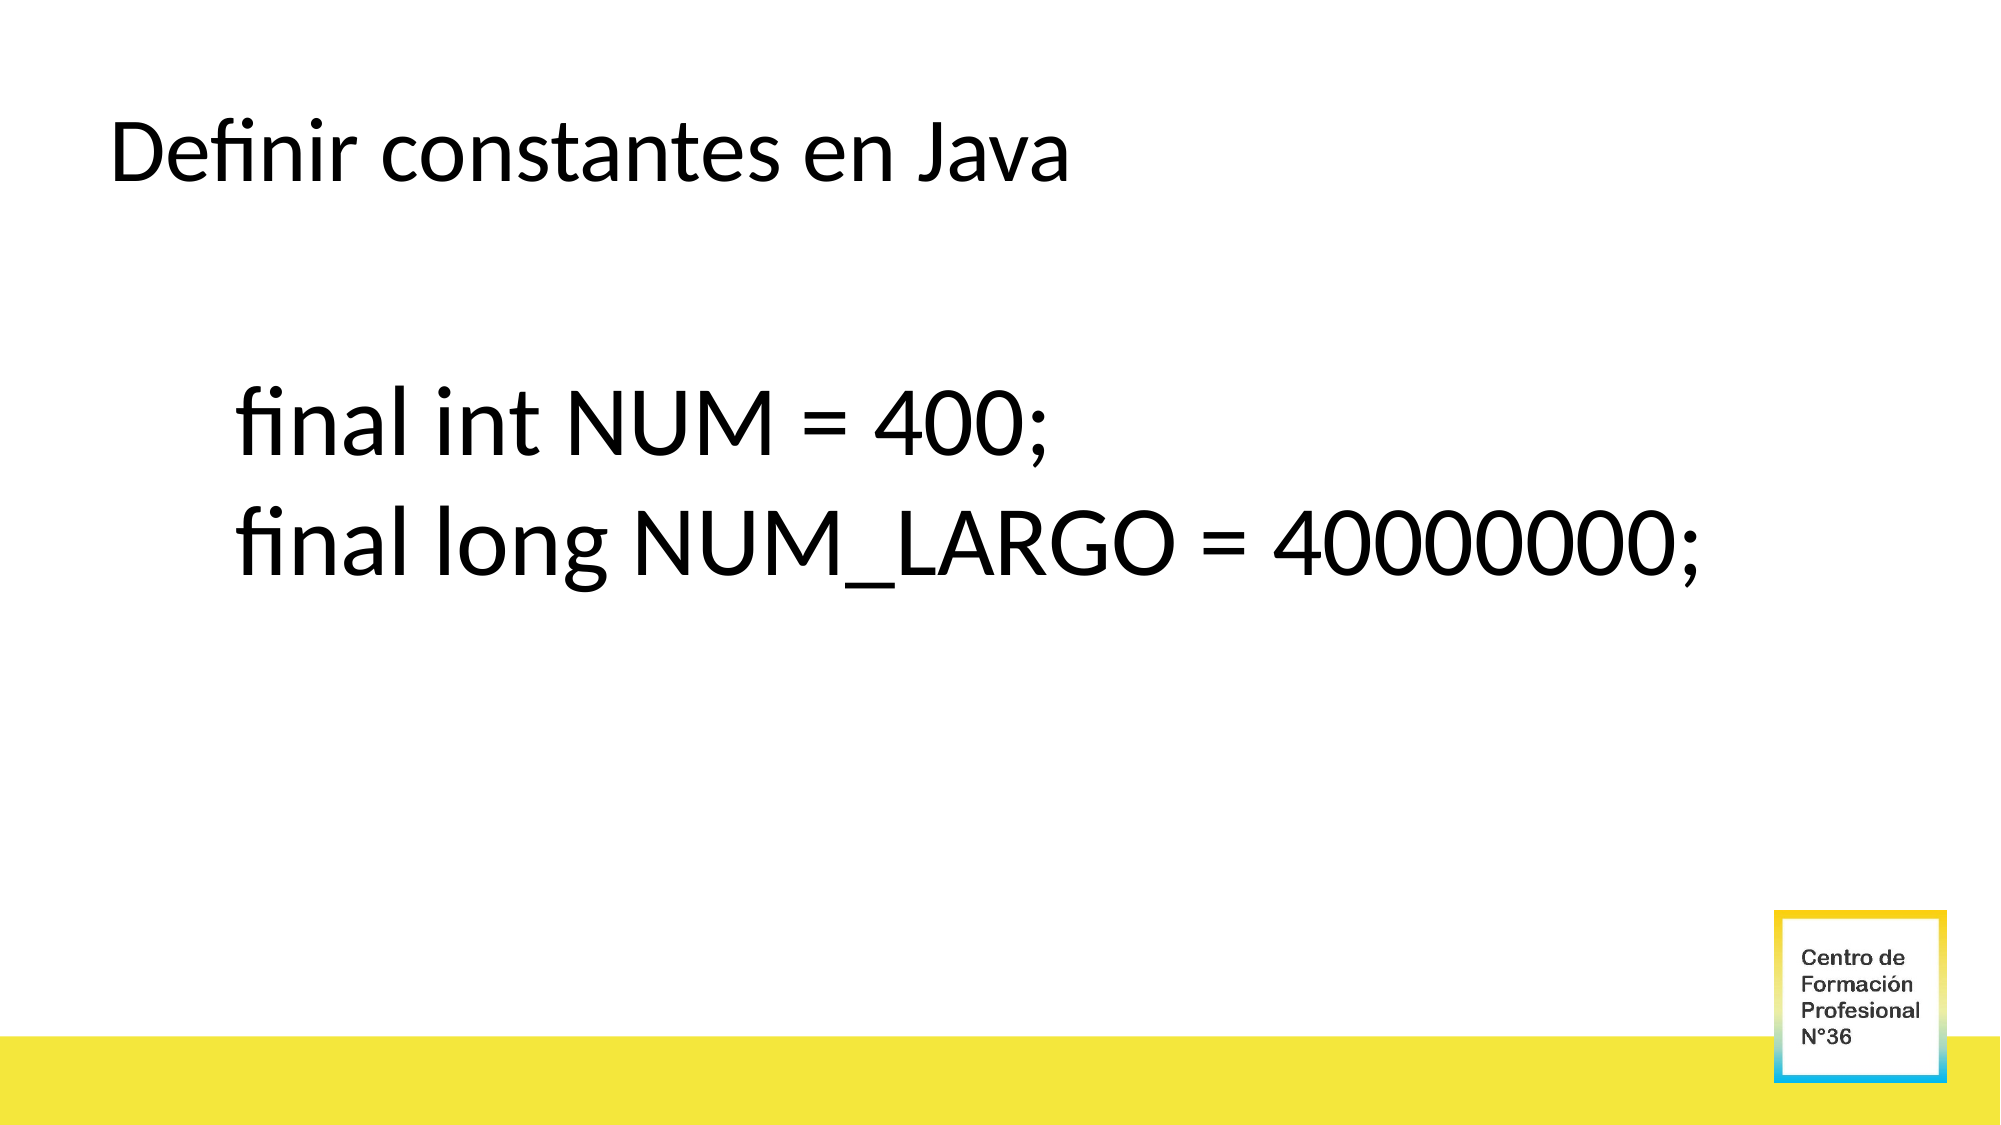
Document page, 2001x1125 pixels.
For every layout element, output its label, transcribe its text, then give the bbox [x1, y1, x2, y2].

text_box [0, 1036, 2000, 1125]
picture [1774, 910, 1947, 1077]
text_box Definir constantes en Java [94, 82, 1613, 209]
text_box final int NUM = 400; final long NUM_LARGO = 40000000; [220, 348, 1739, 965]
